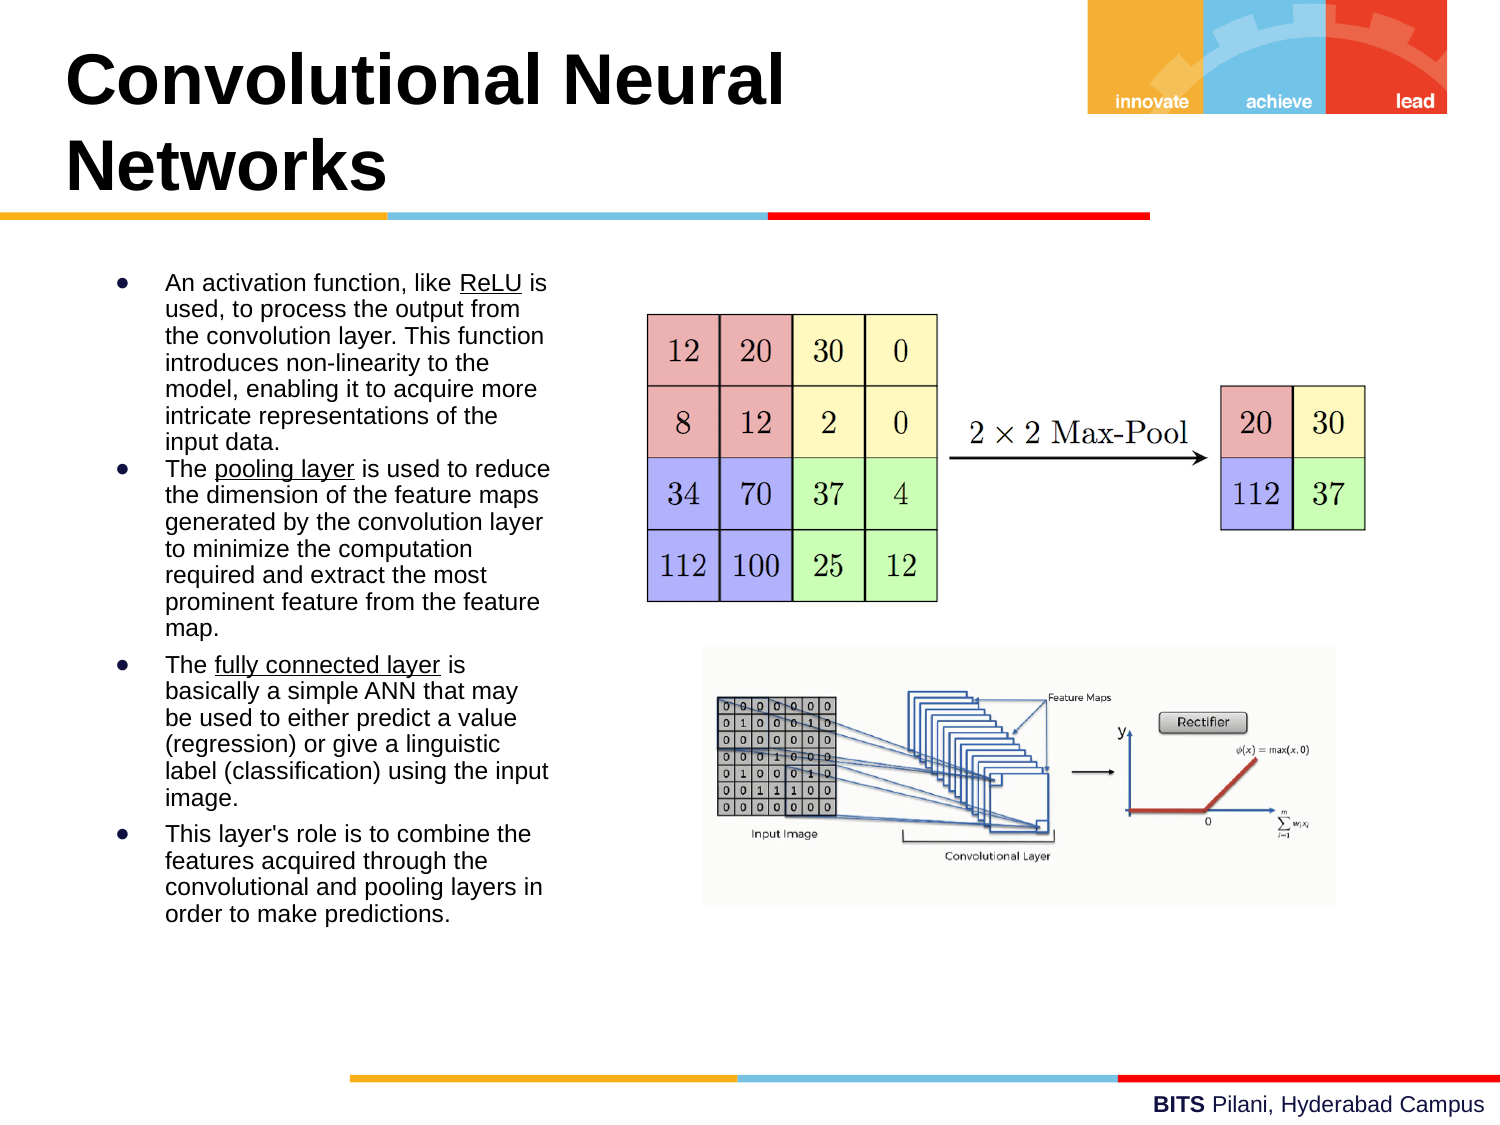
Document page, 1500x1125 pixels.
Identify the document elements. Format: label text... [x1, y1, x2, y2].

picture [1087, 0, 1448, 114]
list Convolutional Neural Networks [50, 24, 1088, 213]
picture [636, 303, 1375, 612]
list [586, 262, 1425, 1005]
list An activation function, like ReLU is used, to process the output from the convolution layer. This function introduces non-linearity to the model, enabling it to acquire more intricate representations of the input data. The pooling layer is used to reduce the dimension of the feature maps generated by the convolution layer to minimize the computation required and extract the most prominent feature from the feature map. The fully connected layer is basically a simple ANN that may be used to either predict a value (regression) or give a linguistic label (classification) using the input image. This layer's role is to combine the features acquired through the convolutional and pooling layers in order to make predictions. [75, 262, 569, 1005]
picture [703, 647, 1336, 906]
